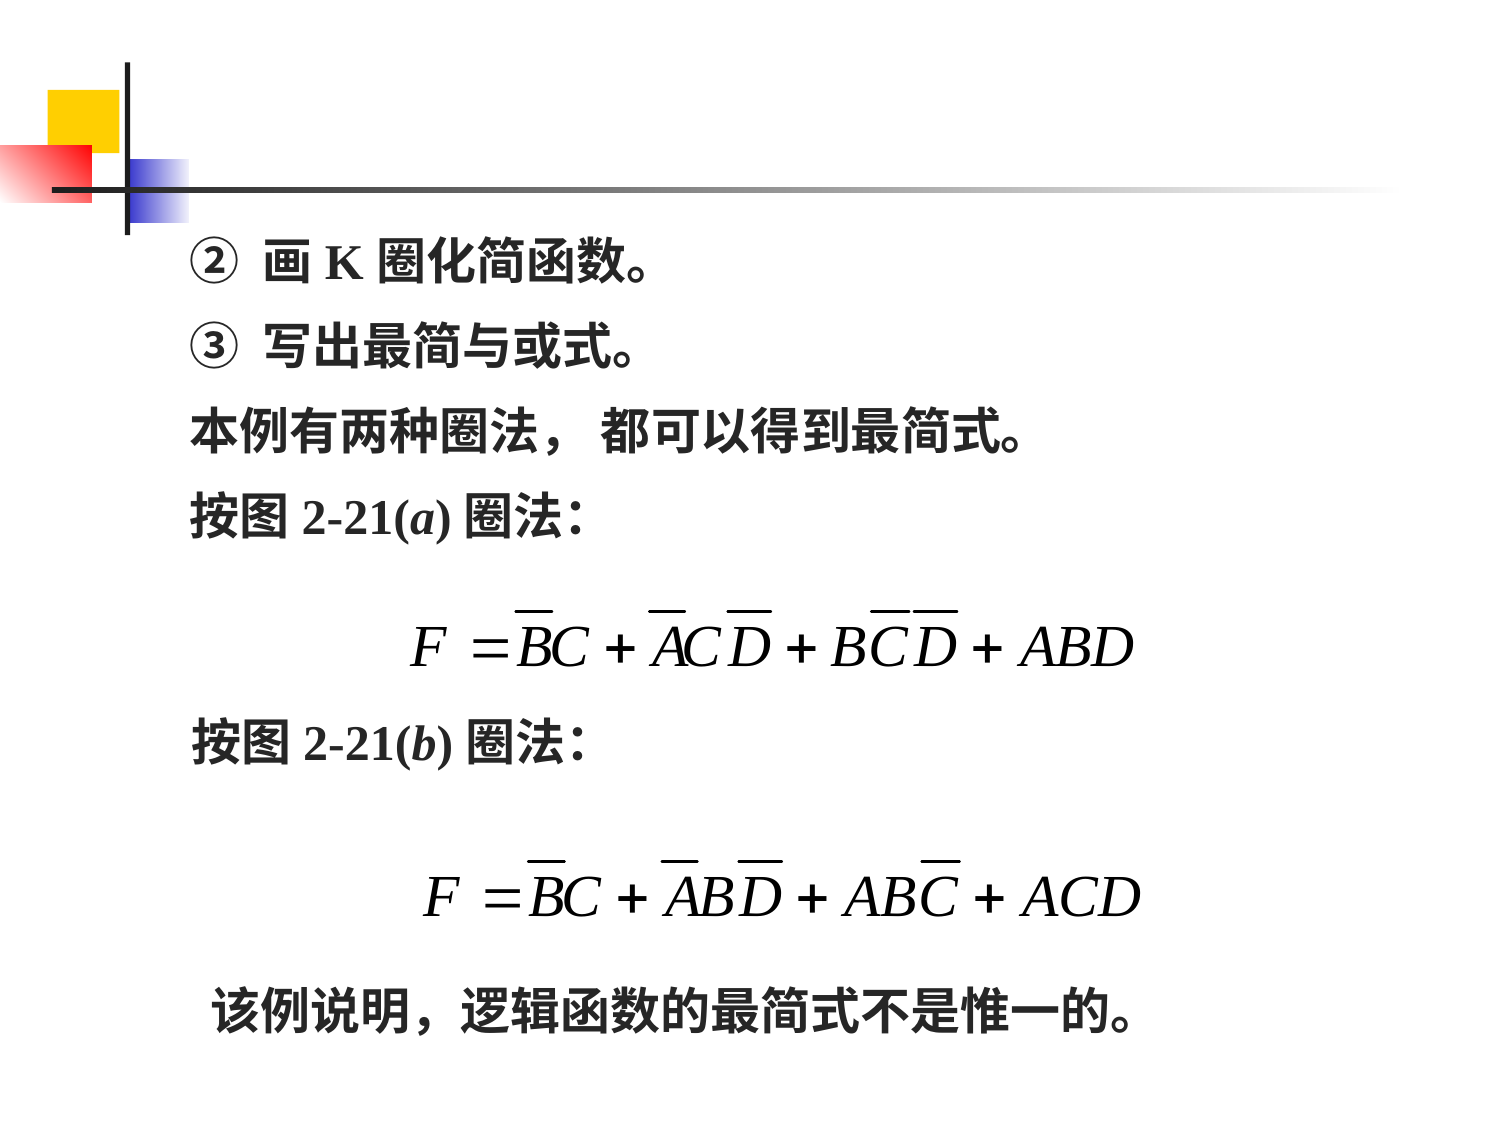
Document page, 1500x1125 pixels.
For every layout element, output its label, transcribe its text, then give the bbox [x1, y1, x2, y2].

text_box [399, 596, 1151, 682]
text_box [412, 846, 1153, 932]
text_box ② 画K圈化简函数。 ③ 写出最简与或式。 本例有两种圈法， 都可以得到最简式。 按图2-21(a)圈法： [174, 221, 1350, 552]
text_box 按图2-21(b)圈法： [176, 703, 642, 779]
text_box 该例说明，逻辑函数的最简式不是惟一的。 [195, 971, 1187, 1047]
